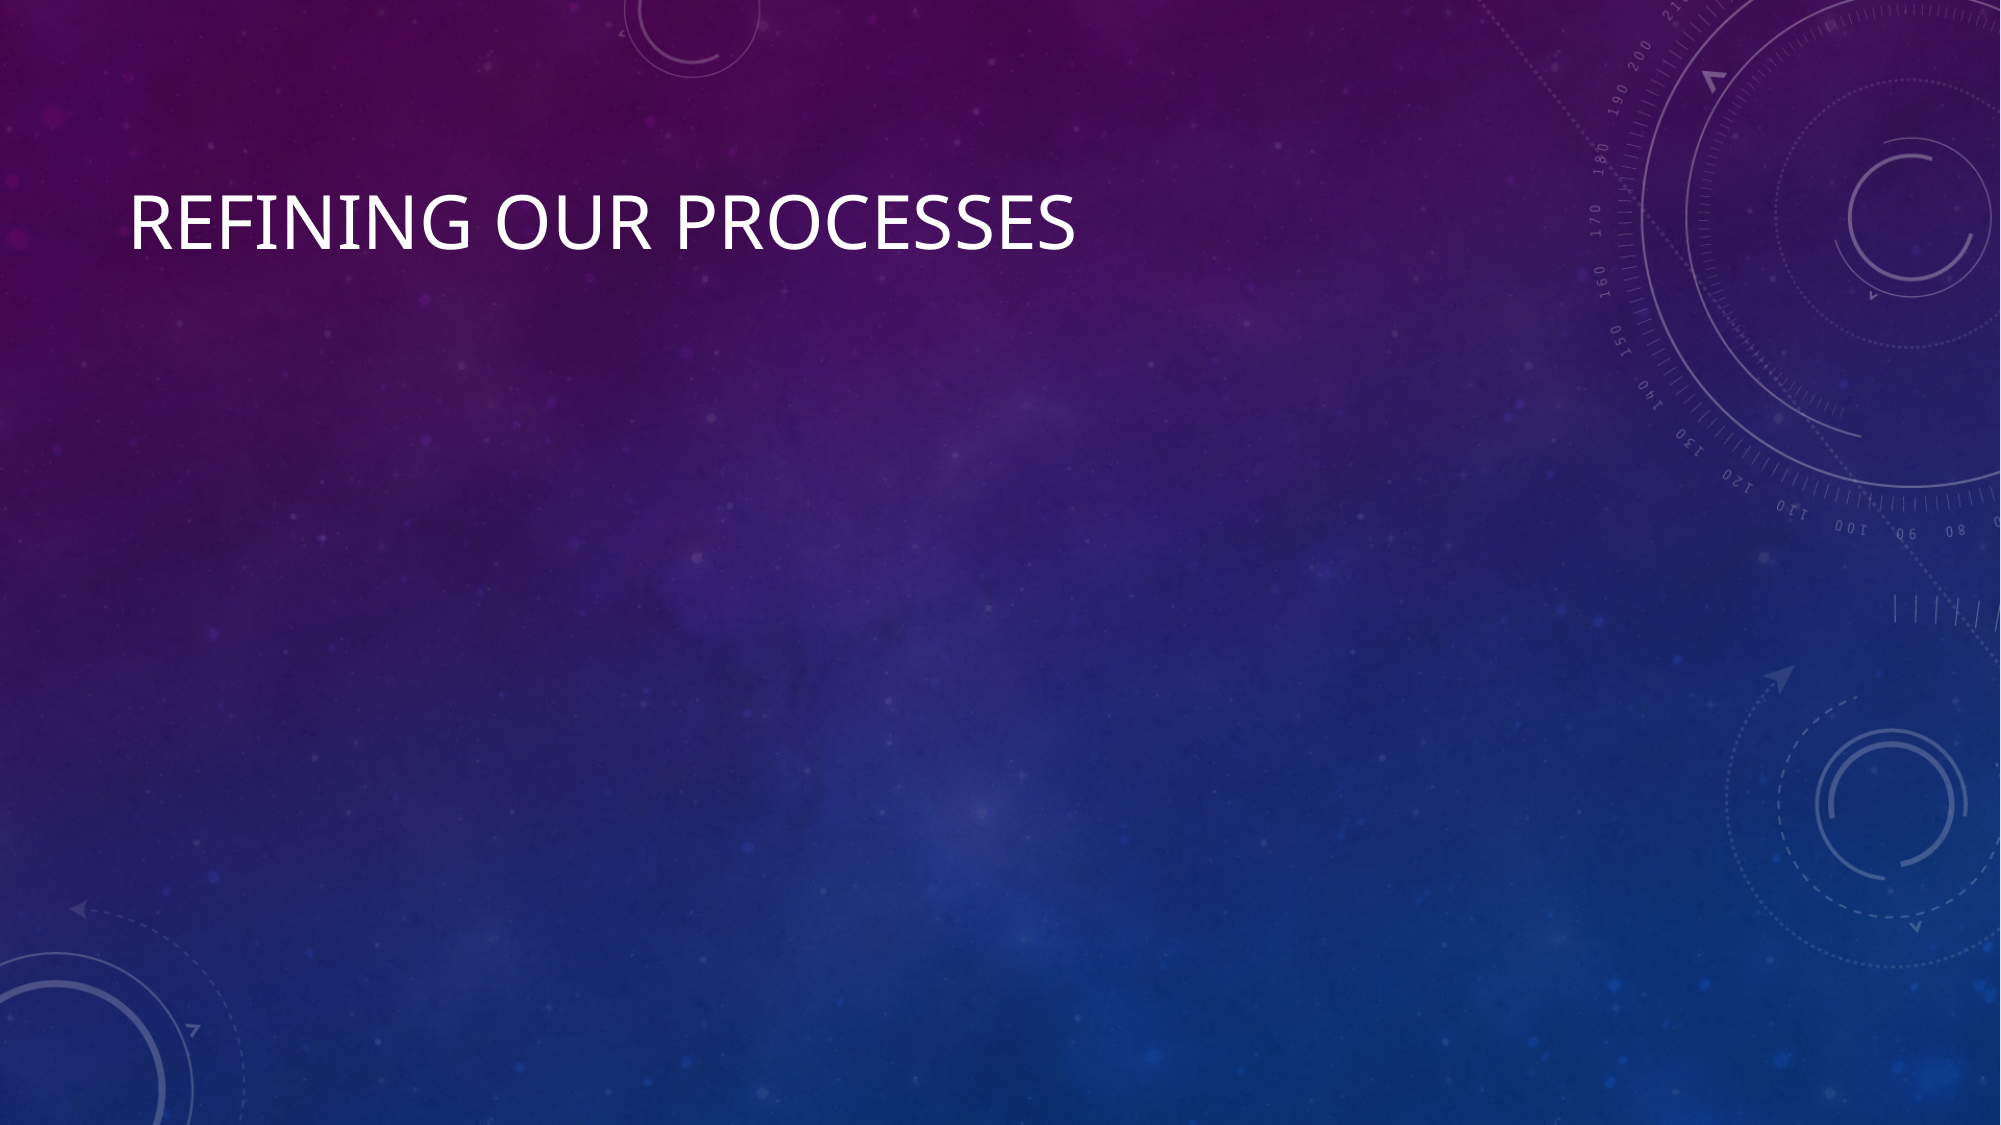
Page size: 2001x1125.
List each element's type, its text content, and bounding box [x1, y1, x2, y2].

picture [0, 0, 2001, 1125]
title Refining our processes [112, 99, 1775, 339]
